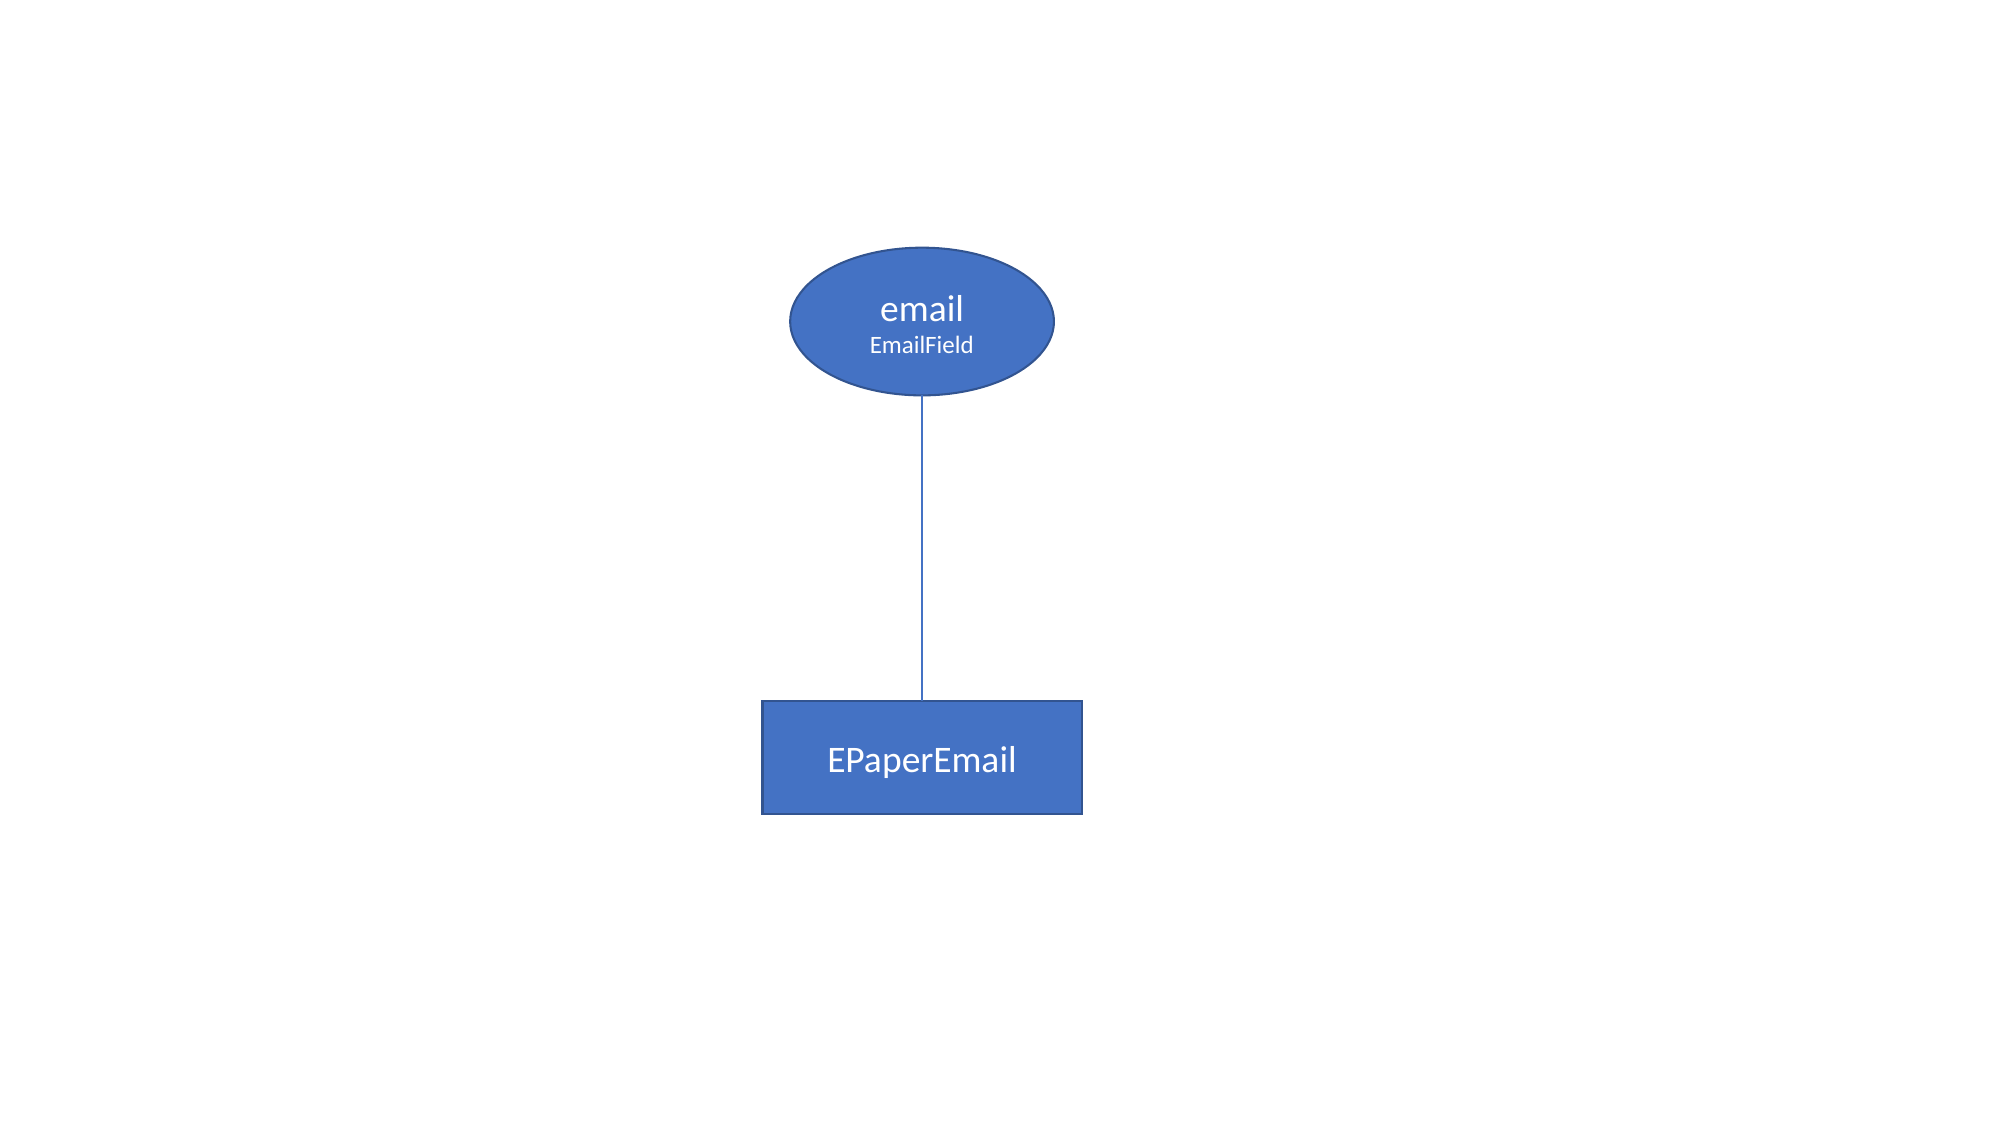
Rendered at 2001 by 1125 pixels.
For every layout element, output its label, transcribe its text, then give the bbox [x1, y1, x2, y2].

text_box email EmailField [789, 246, 1055, 397]
text_box EPaperEmail [761, 700, 1083, 815]
